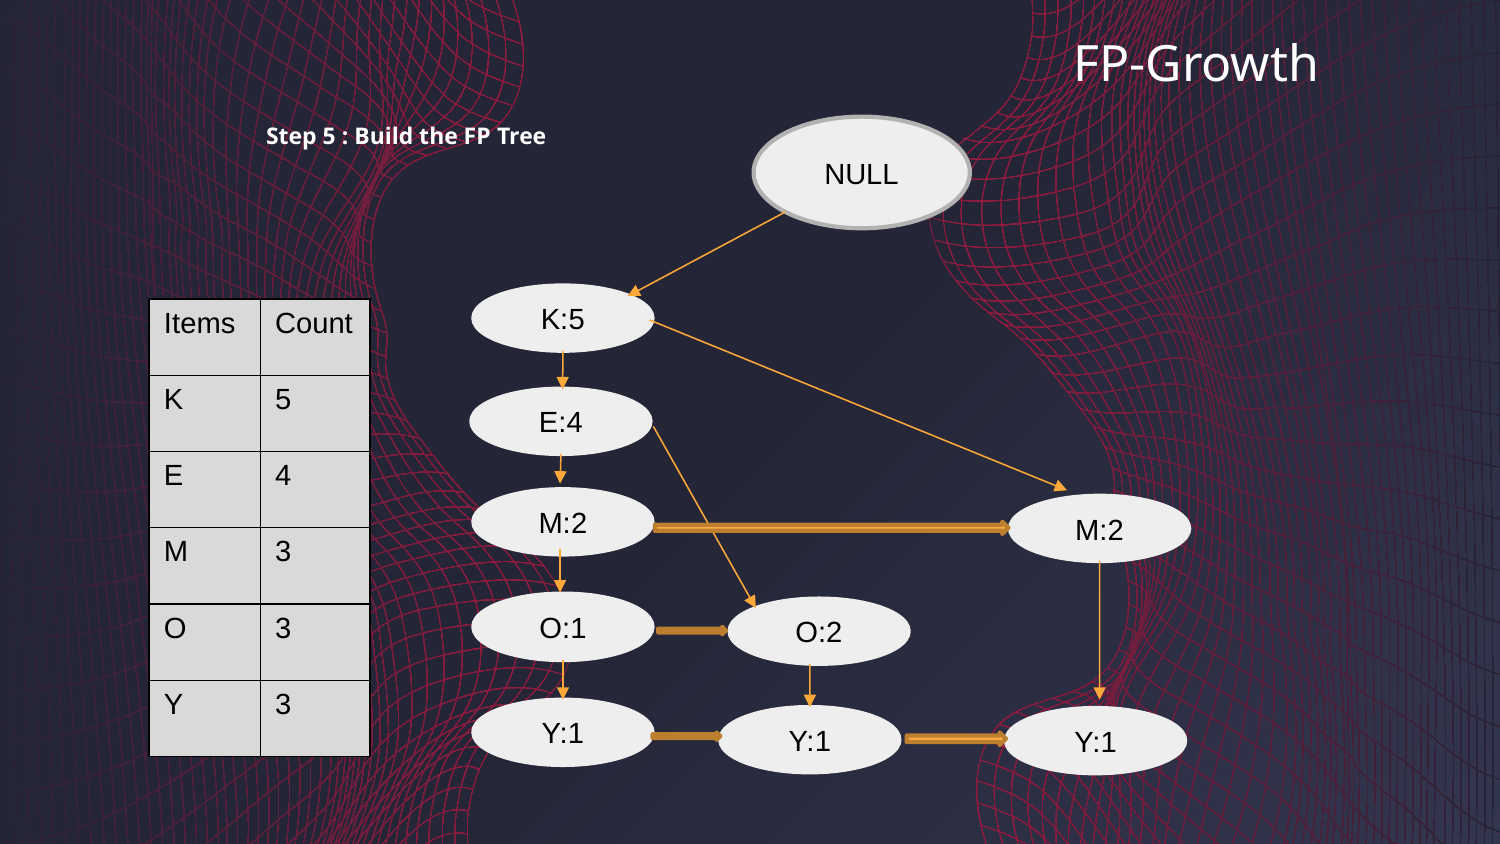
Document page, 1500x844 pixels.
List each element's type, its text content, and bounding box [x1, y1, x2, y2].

table_header Count [261, 300, 369, 375]
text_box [649, 319, 1068, 491]
text_box M:2 [1008, 493, 1192, 564]
text_box Y:1 [1004, 705, 1188, 776]
subtitle Step 5 : Build the FP Tree [0, 106, 1459, 829]
text_box M:2 [471, 487, 648, 557]
table_cell Y [150, 681, 260, 756]
text_box Y:1 [471, 697, 655, 768]
text_box [656, 624, 729, 637]
table_cell O [150, 605, 260, 680]
title FP-Growth [931, 7, 1335, 106]
text_box [904, 730, 1009, 748]
text_box [761, 519, 1011, 536]
table_cell 3 [261, 605, 369, 680]
table_cell M [150, 528, 260, 603]
table_cell 3 [261, 528, 369, 603]
text_box K:5 [471, 283, 655, 353]
text_box O:1 [471, 591, 655, 663]
text_box O:2 [727, 596, 911, 666]
table_cell E [150, 452, 260, 527]
text_box NULL [751, 114, 972, 231]
table_cell 5 [261, 376, 369, 451]
text_box E:4 [469, 386, 644, 457]
table_header Items [150, 300, 260, 375]
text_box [653, 499, 756, 609]
table_cell 3 [261, 681, 369, 756]
text_box [650, 730, 723, 742]
text_box Y:1 [718, 705, 902, 775]
table_cell 4 [261, 452, 369, 527]
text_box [627, 211, 786, 297]
table_cell K [150, 376, 260, 451]
